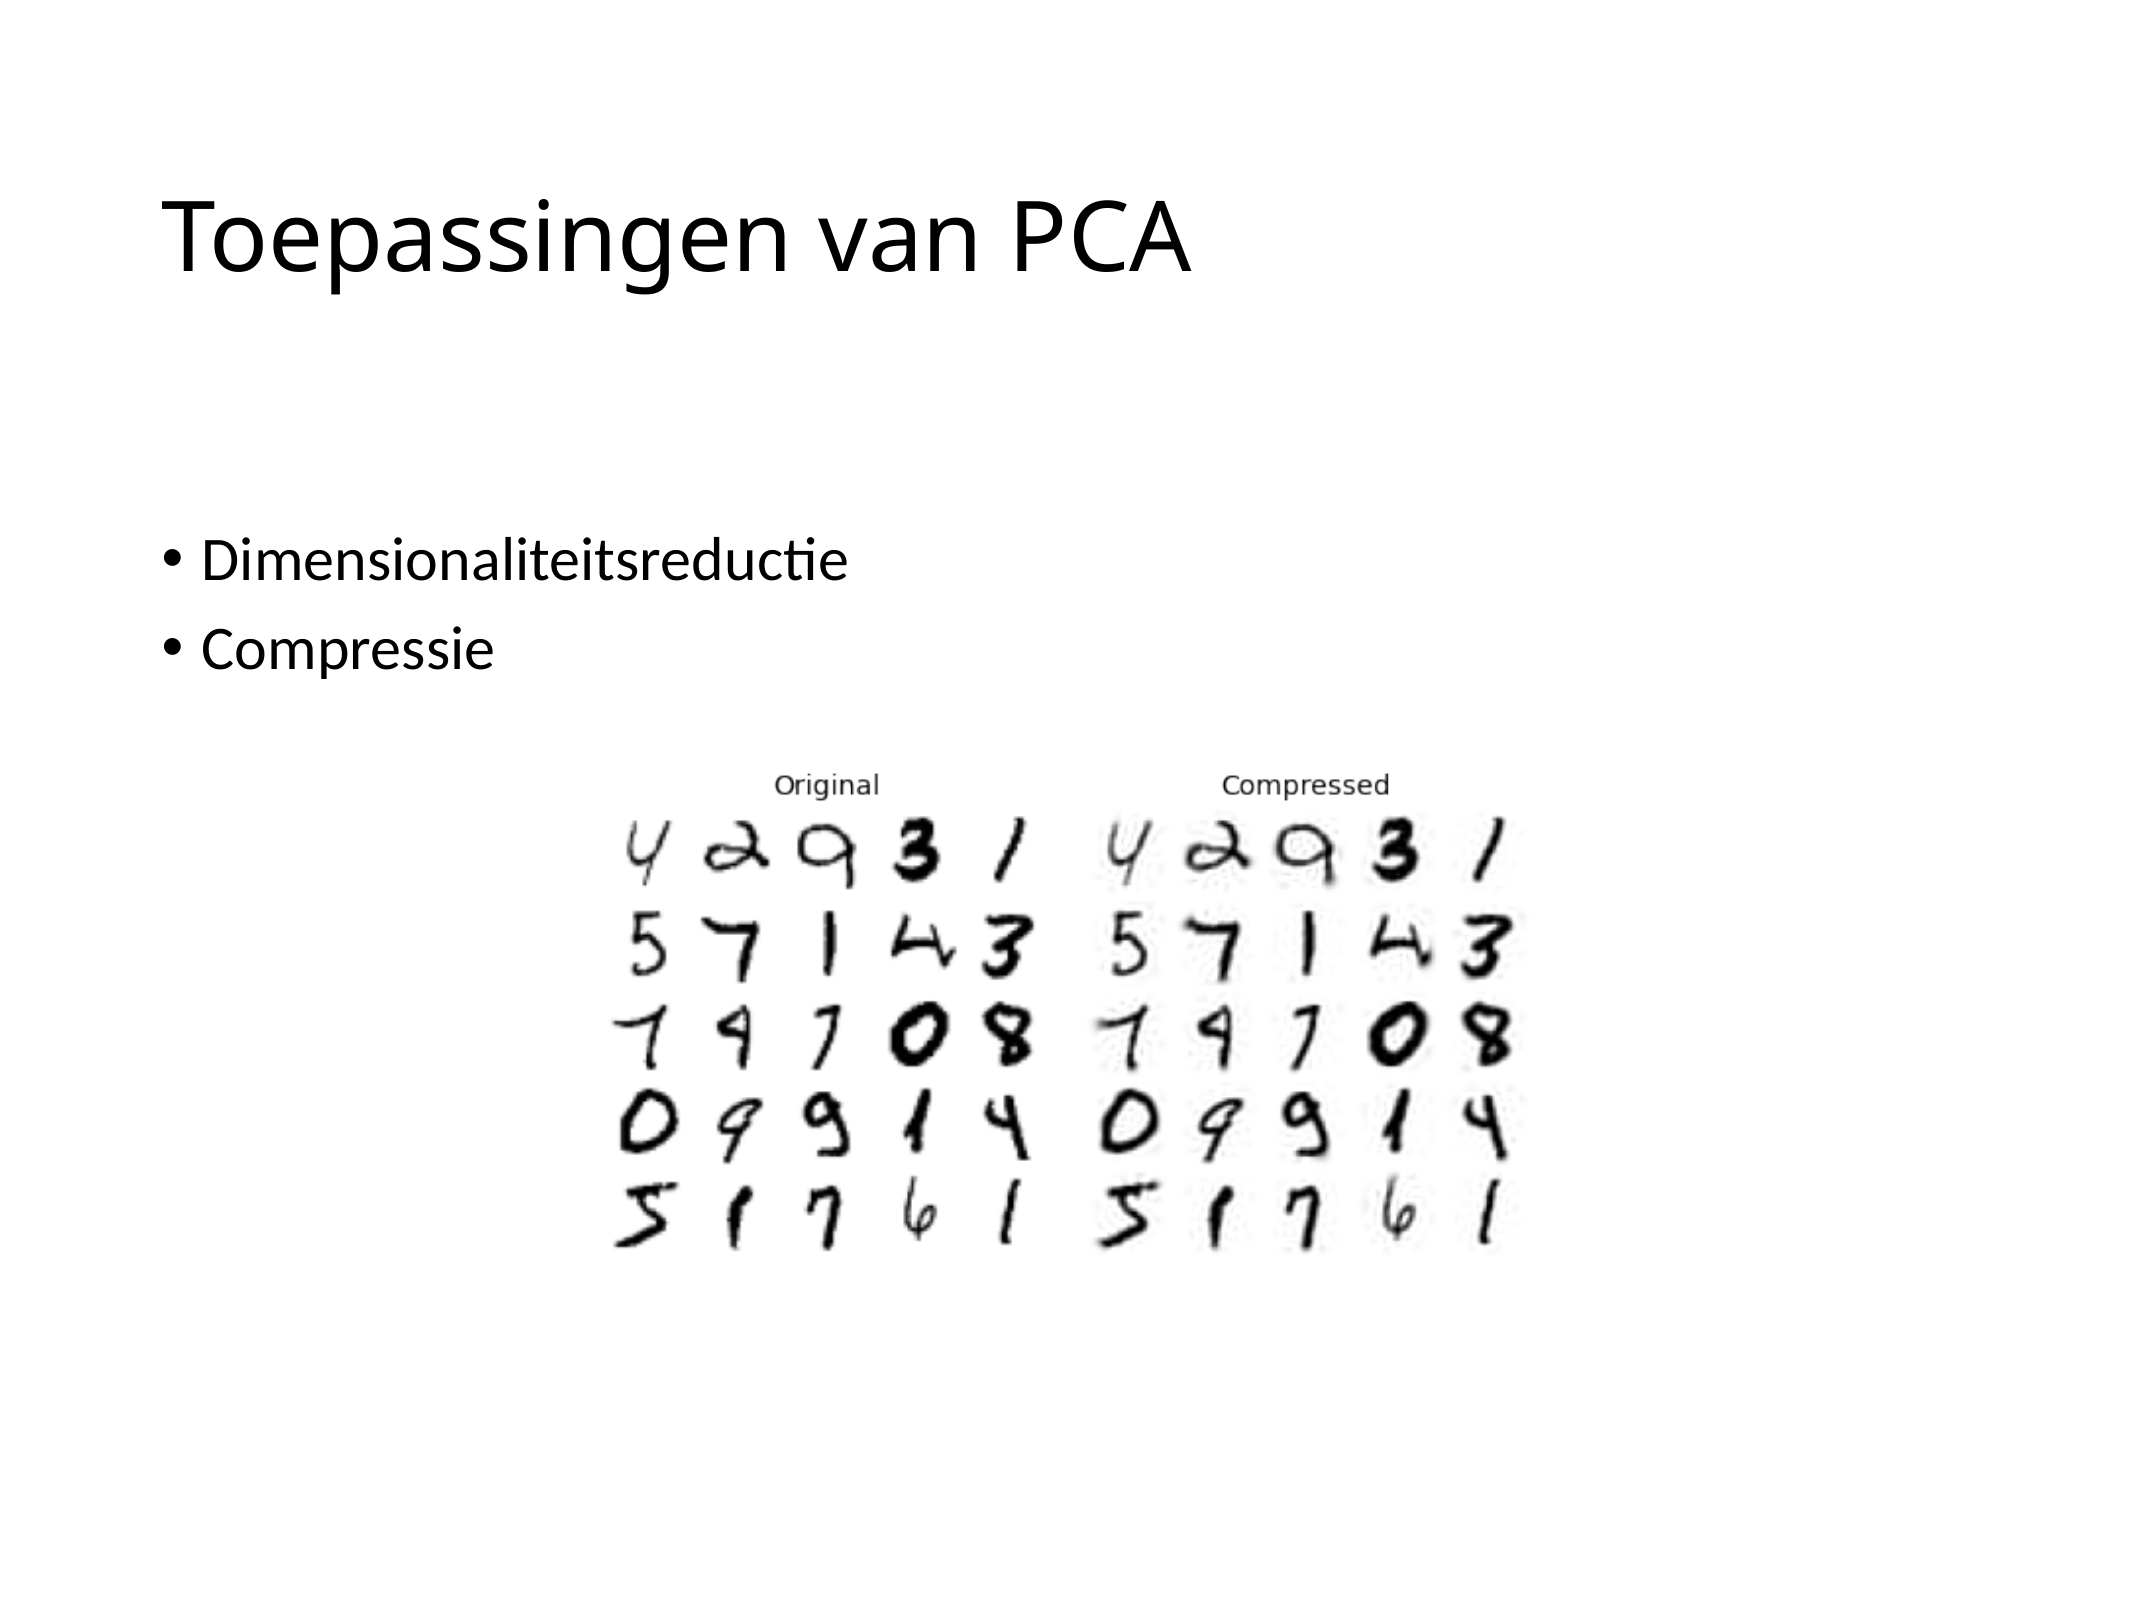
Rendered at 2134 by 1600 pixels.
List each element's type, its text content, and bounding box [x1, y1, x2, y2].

list Dimensionaliteitsreductie Compressie [146, 519, 1987, 710]
title Toepassingen van PCA [146, 85, 1987, 395]
picture [588, 760, 1546, 1271]
